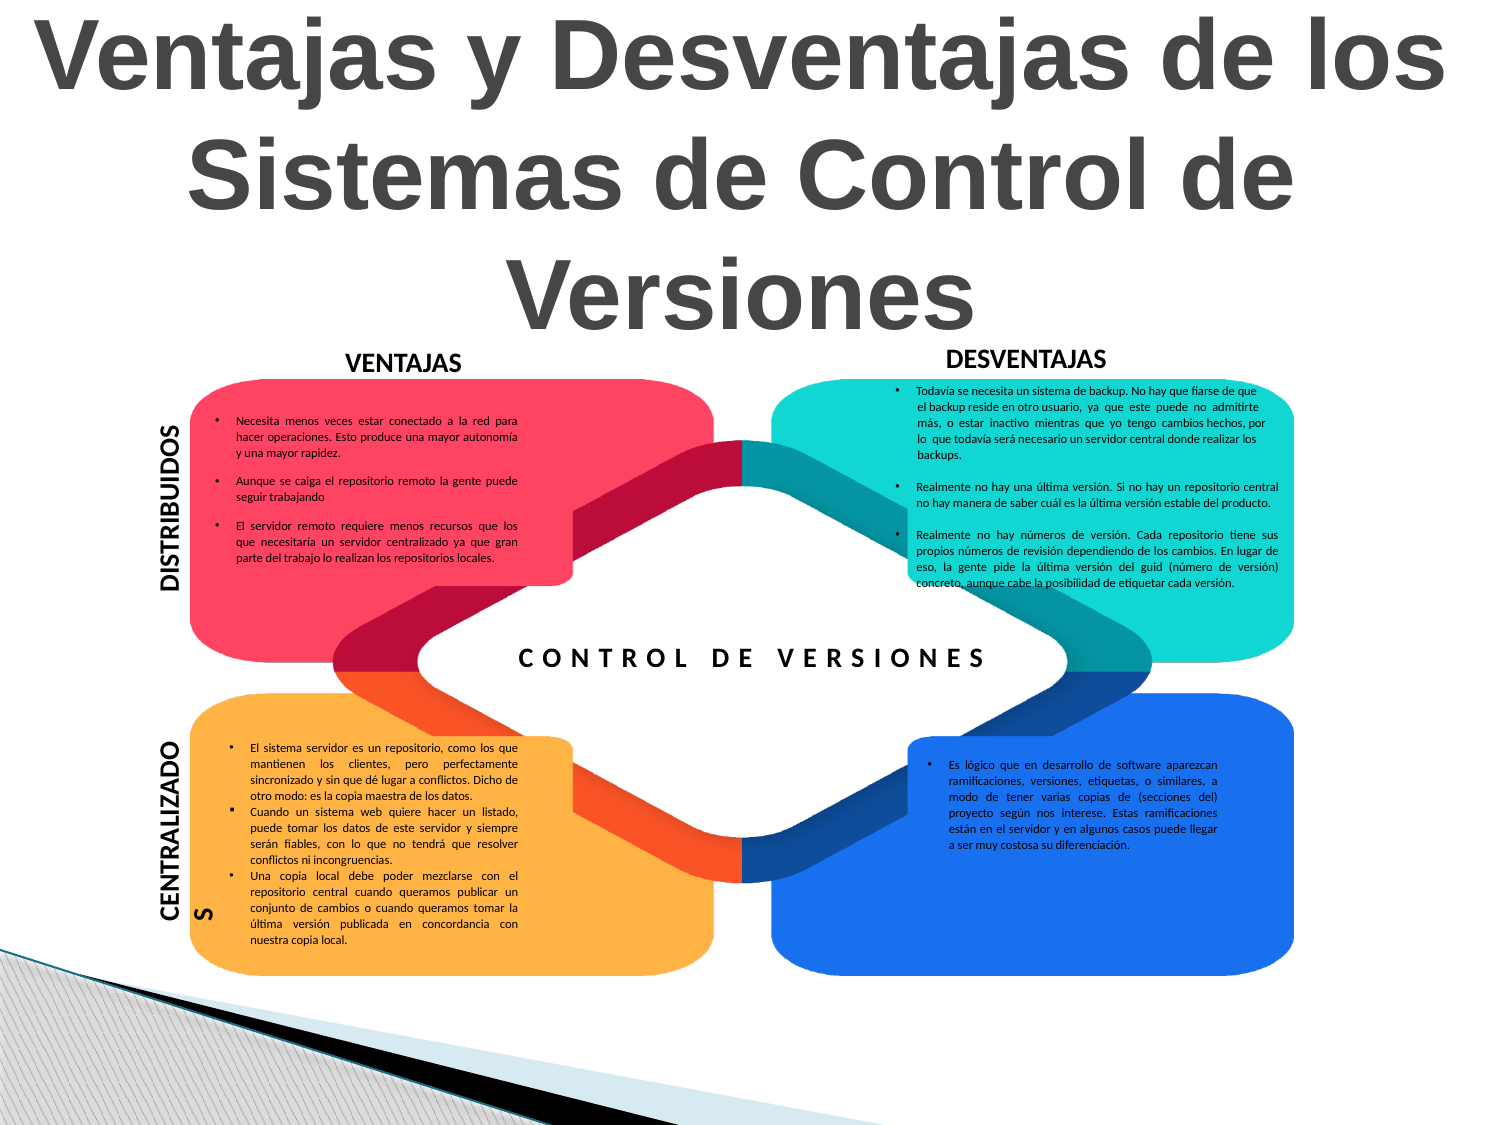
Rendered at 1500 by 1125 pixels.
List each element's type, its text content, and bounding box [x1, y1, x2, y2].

title Ventajas y Desventajas de los Sistemas de Control de Versiones [0, 75, 1492, 263]
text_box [143, 332, 1294, 1007]
